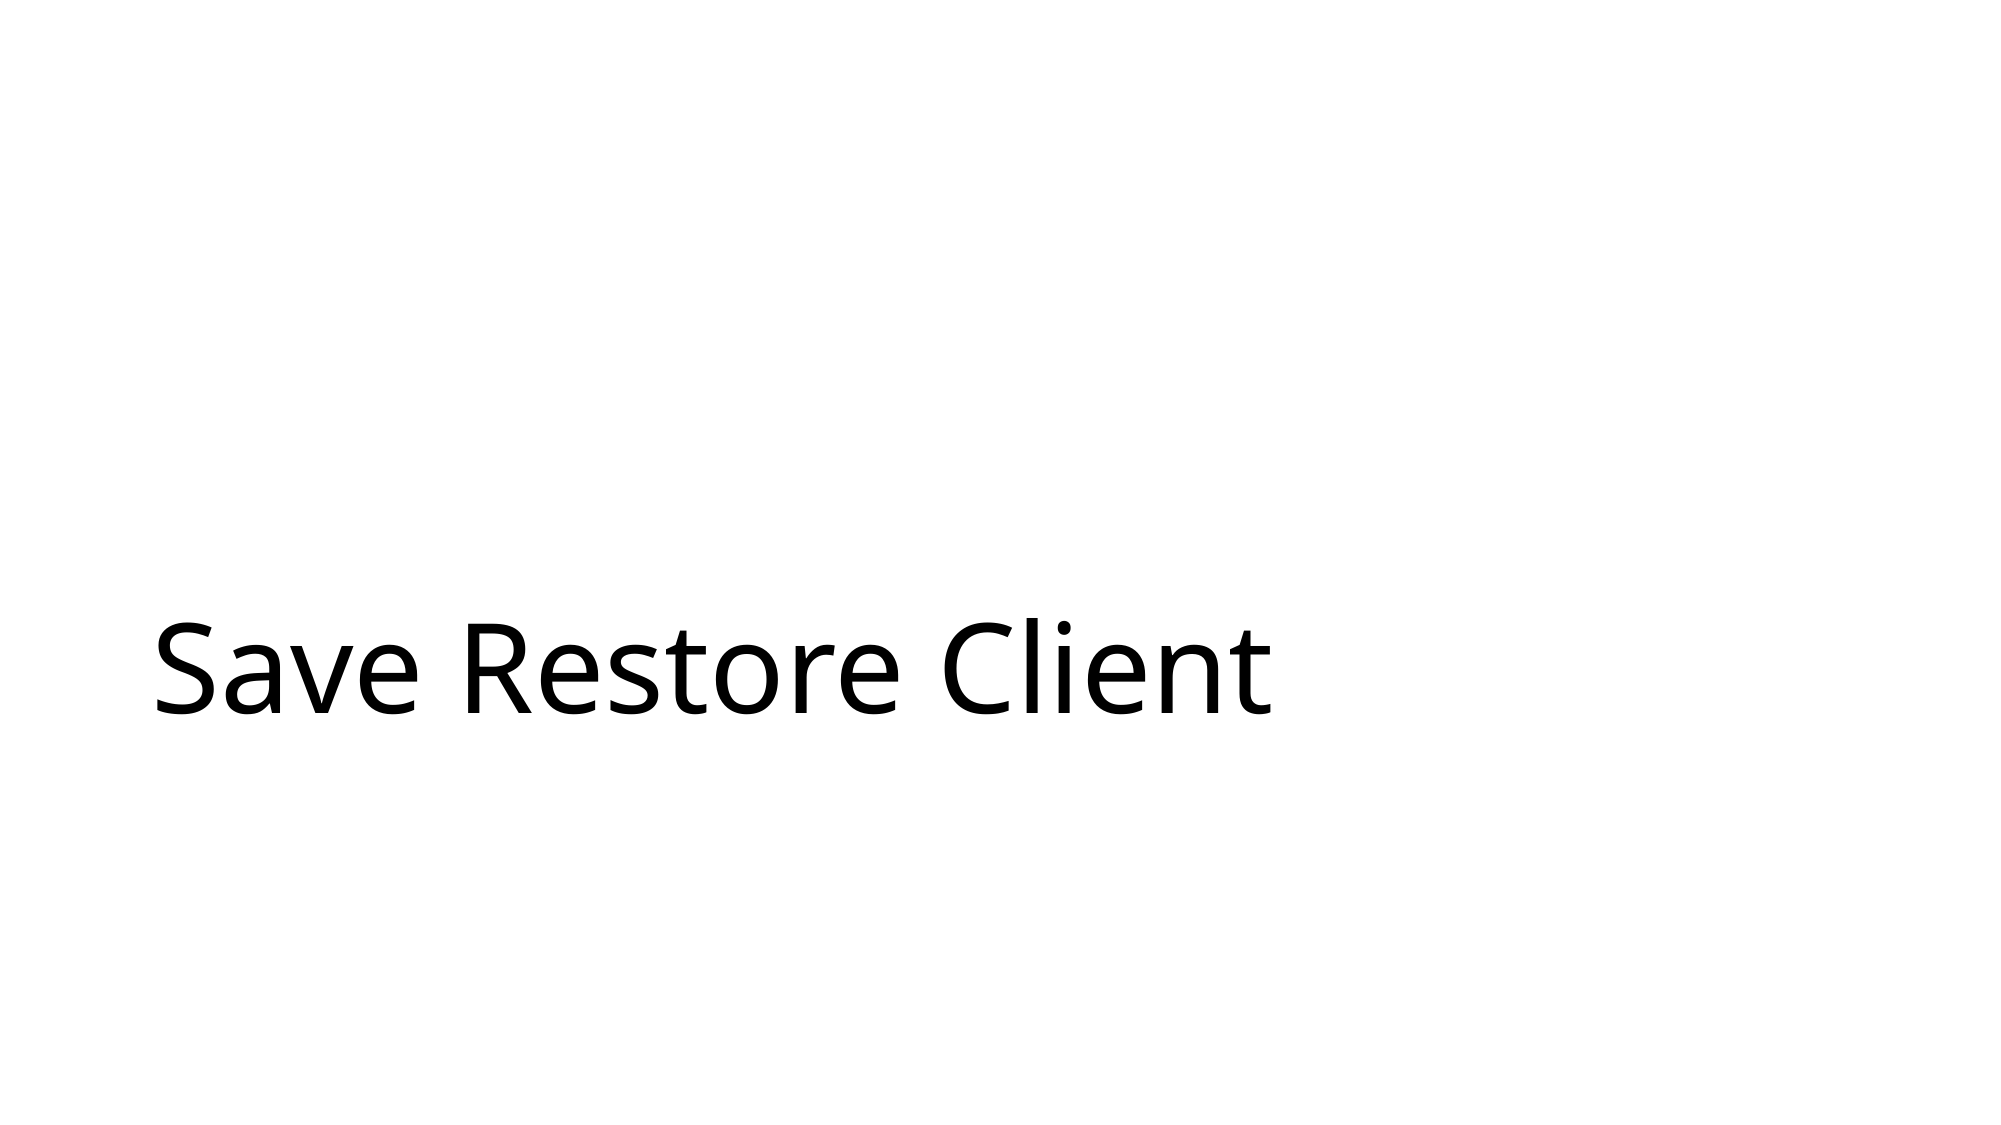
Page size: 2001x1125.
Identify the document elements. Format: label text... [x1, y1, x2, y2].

title Save Restore Client [136, 280, 1862, 749]
